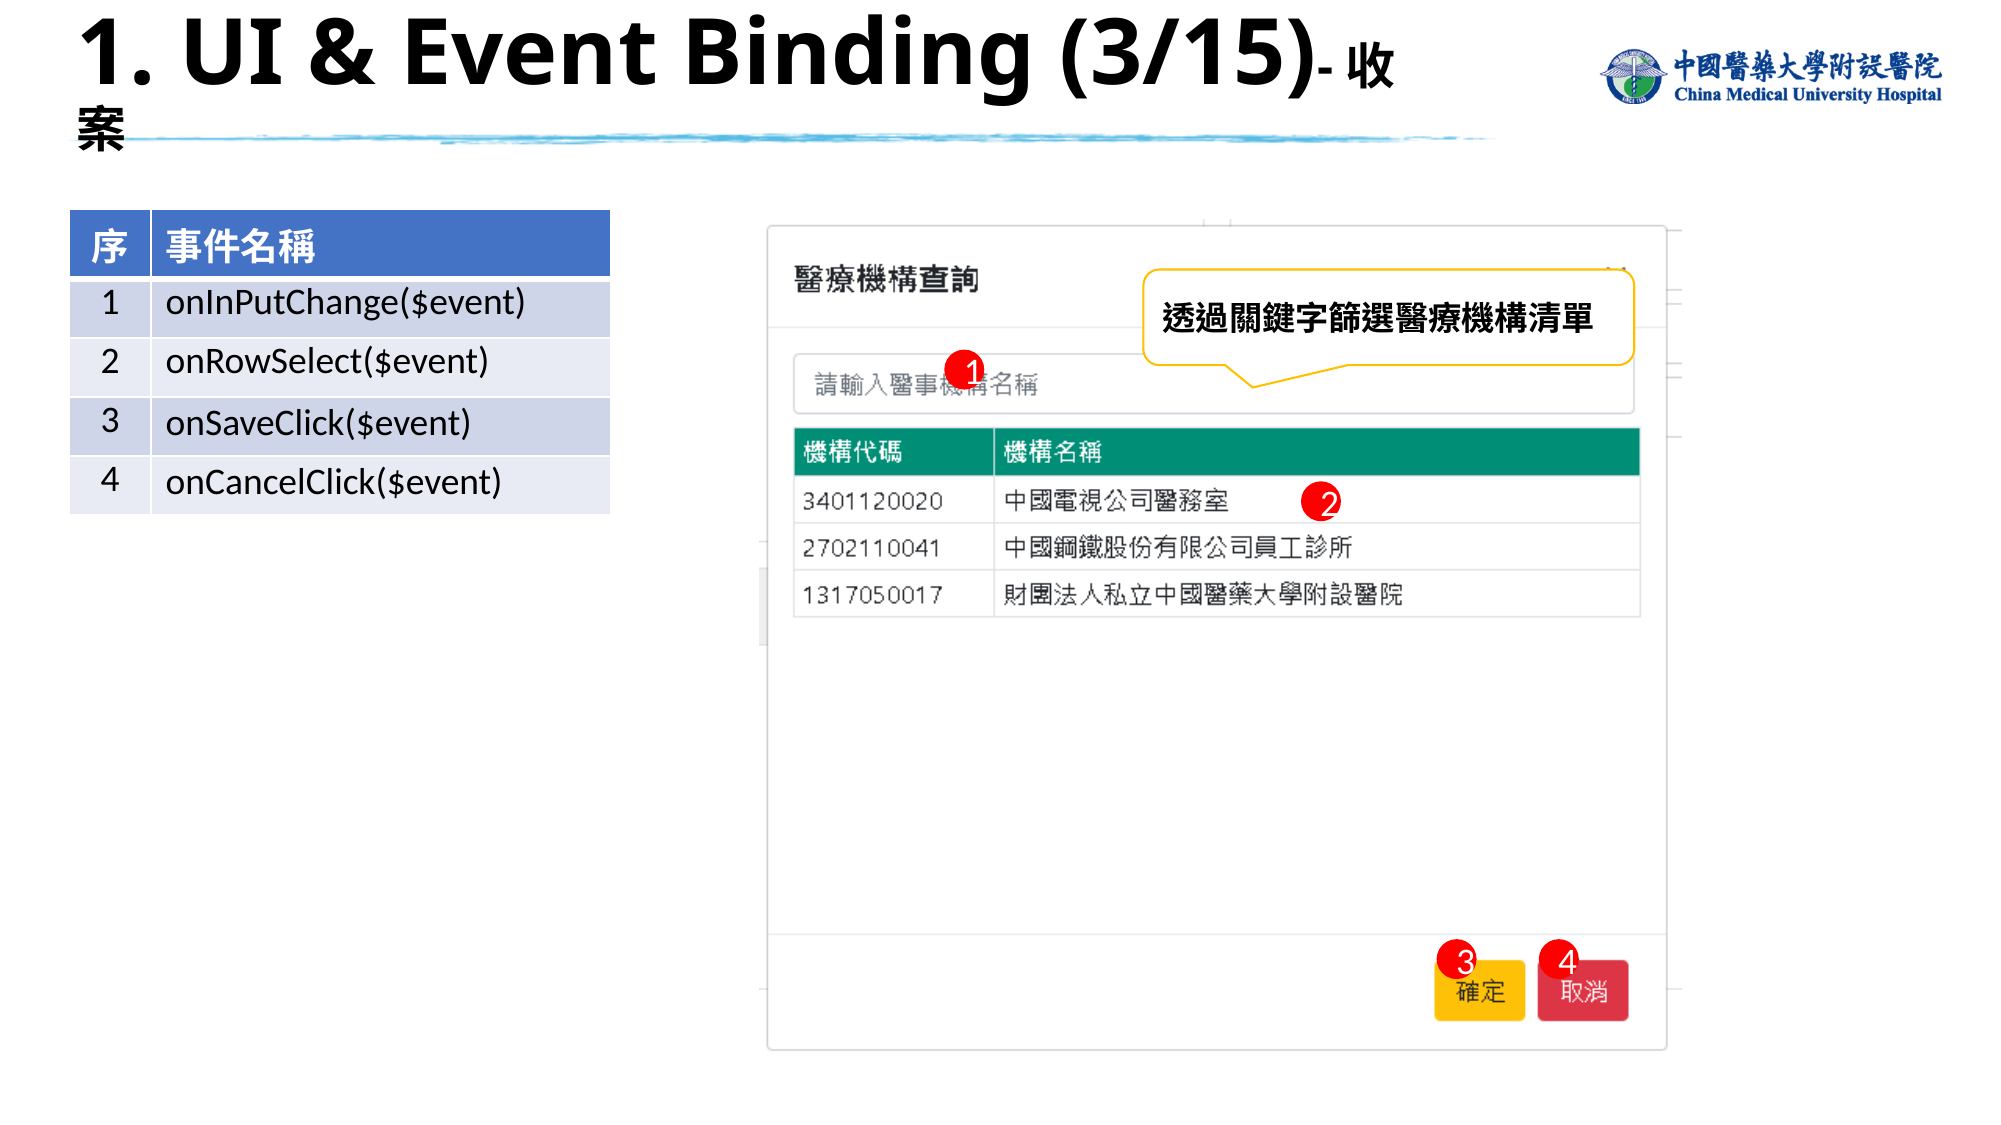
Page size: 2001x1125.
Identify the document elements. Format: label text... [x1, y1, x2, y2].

picture [759, 219, 1682, 1062]
table_header 事件名稱 [152, 210, 610, 276]
table_cell onRowSelect($event) [152, 339, 610, 396]
table_cell 2 [70, 339, 150, 396]
table_cell onCancelClick($event) [152, 457, 610, 514]
picture [1457, 130, 1511, 147]
table_cell onInPutChange($event) [152, 282, 610, 337]
table_cell 1 [70, 282, 150, 337]
picture [1590, 27, 1964, 130]
text_box 1. UI & Event Binding (3/15)-收案 [61, 0, 1457, 179]
table_header 序 [70, 210, 150, 276]
table_cell onSaveClick($event) [152, 398, 610, 455]
table_cell 3 [70, 398, 150, 455]
table_cell 4 [70, 457, 150, 514]
